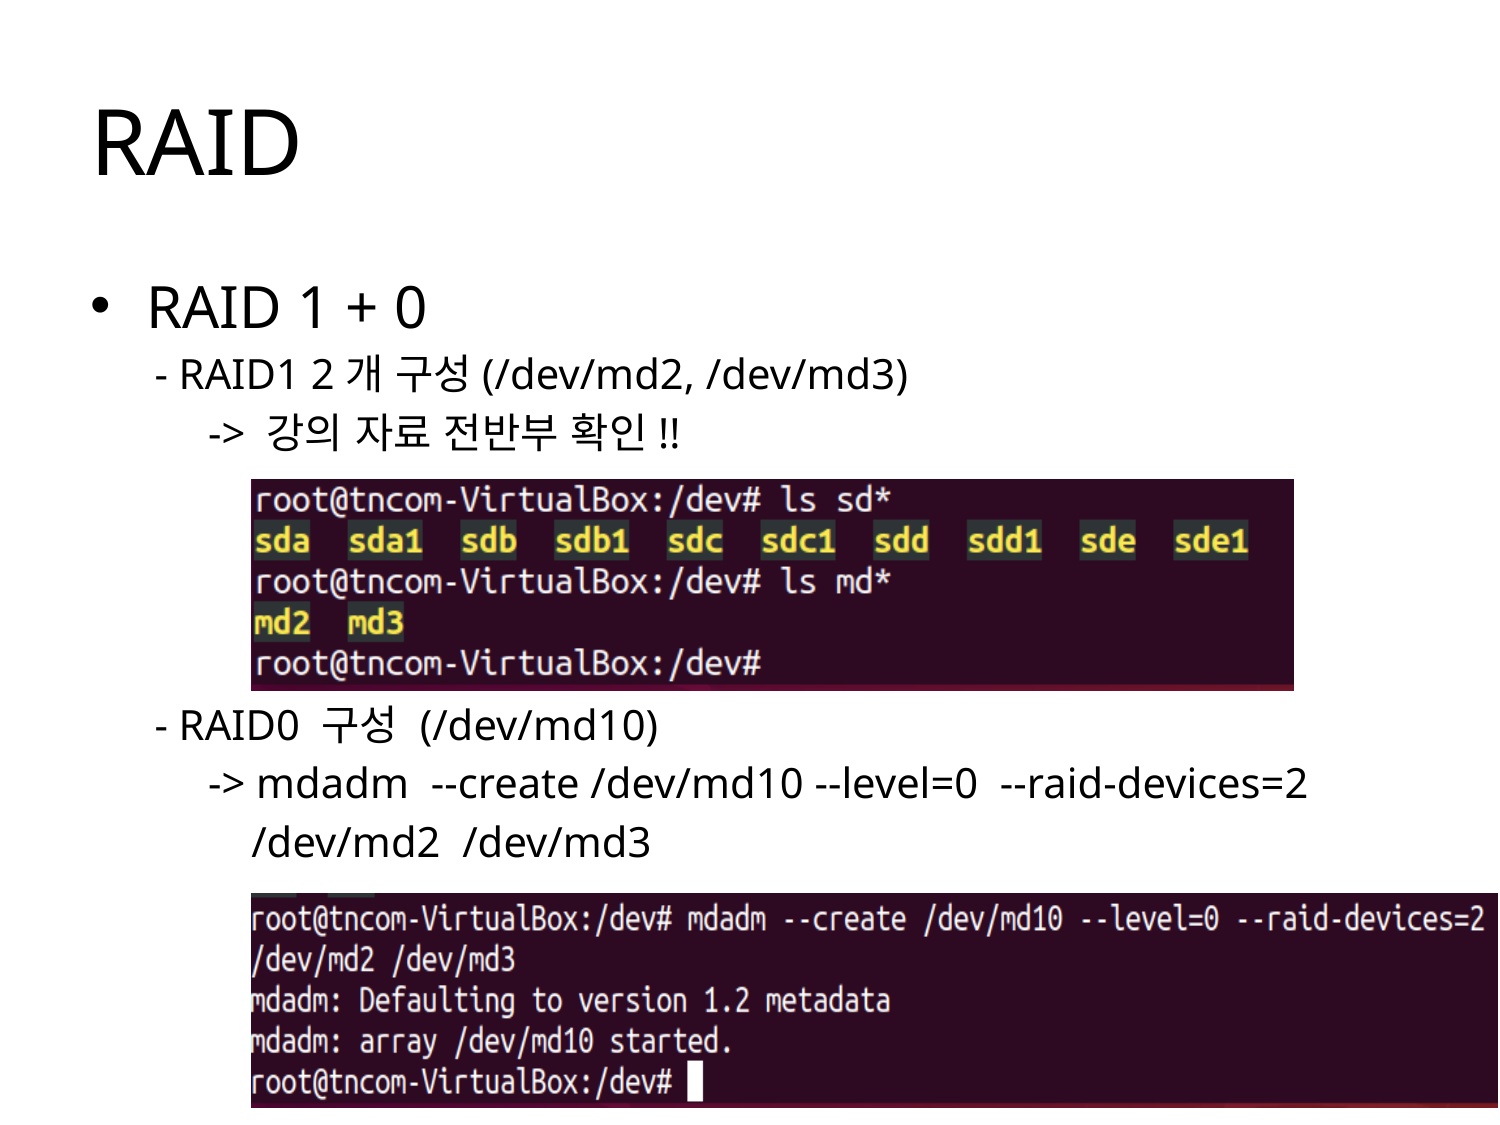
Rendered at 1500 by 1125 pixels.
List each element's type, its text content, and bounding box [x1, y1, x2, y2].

picture [250, 893, 1499, 1108]
picture [250, 479, 1294, 691]
list RAID 1 + 0 - RAID1 2개 구성(/dev/md2, /dev/md3) -> 강의 자료 전반부 확인!! - RAID0 구성 (/dev/md10) -> mdadm --create /dev/md10 --level=0 --raid-devices=2 /dev/md2 /dev/md3 [75, 262, 1447, 1005]
title RAID [75, 45, 1425, 233]
